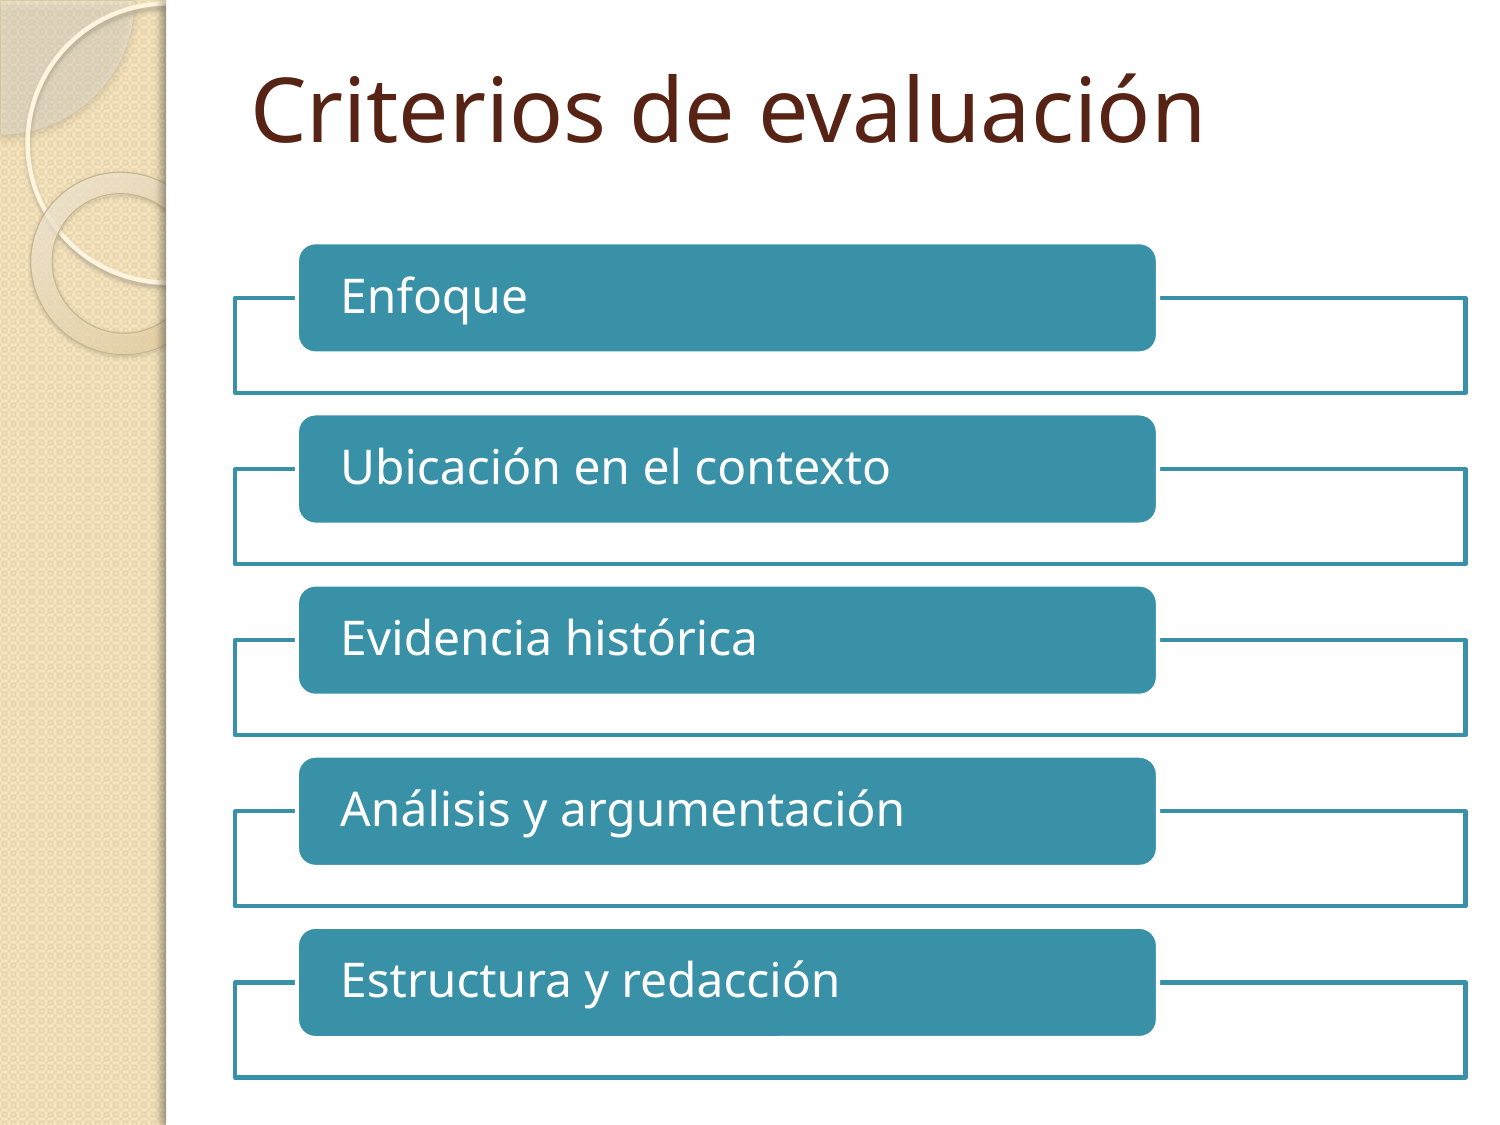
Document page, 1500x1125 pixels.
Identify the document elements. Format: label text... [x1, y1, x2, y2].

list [235, 237, 1466, 1083]
title Criterios de evaluación [235, 45, 1466, 185]
